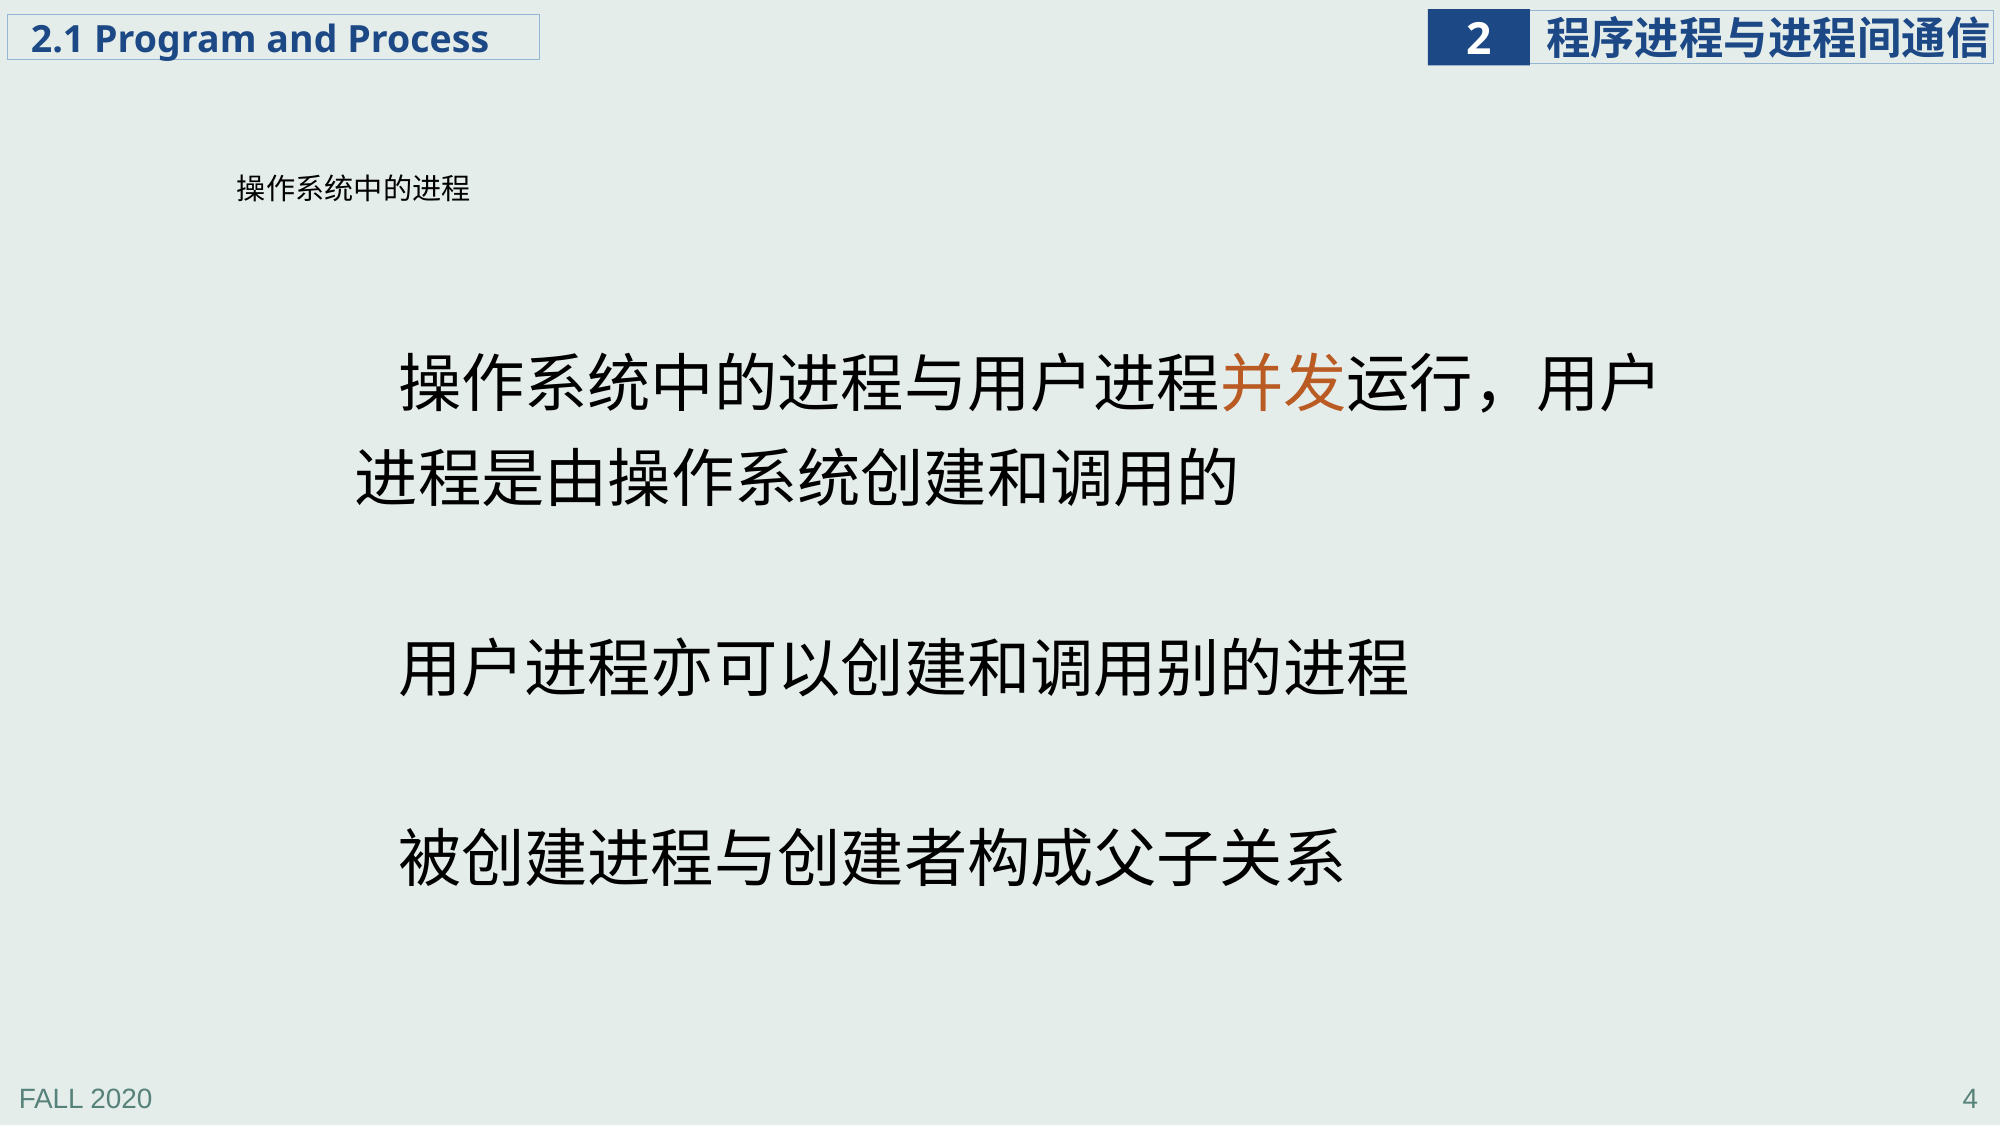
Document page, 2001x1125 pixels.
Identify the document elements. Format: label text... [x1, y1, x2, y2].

list 操作系统中的进程与用户进程并发运行，用户进程是由操作系统创建和调用的 用户进程亦可以创建和调用别的进程 被创建进程与创建者构成父子关系 [343, 318, 1691, 901]
title 操作系统中的进程 [225, 127, 1028, 248]
